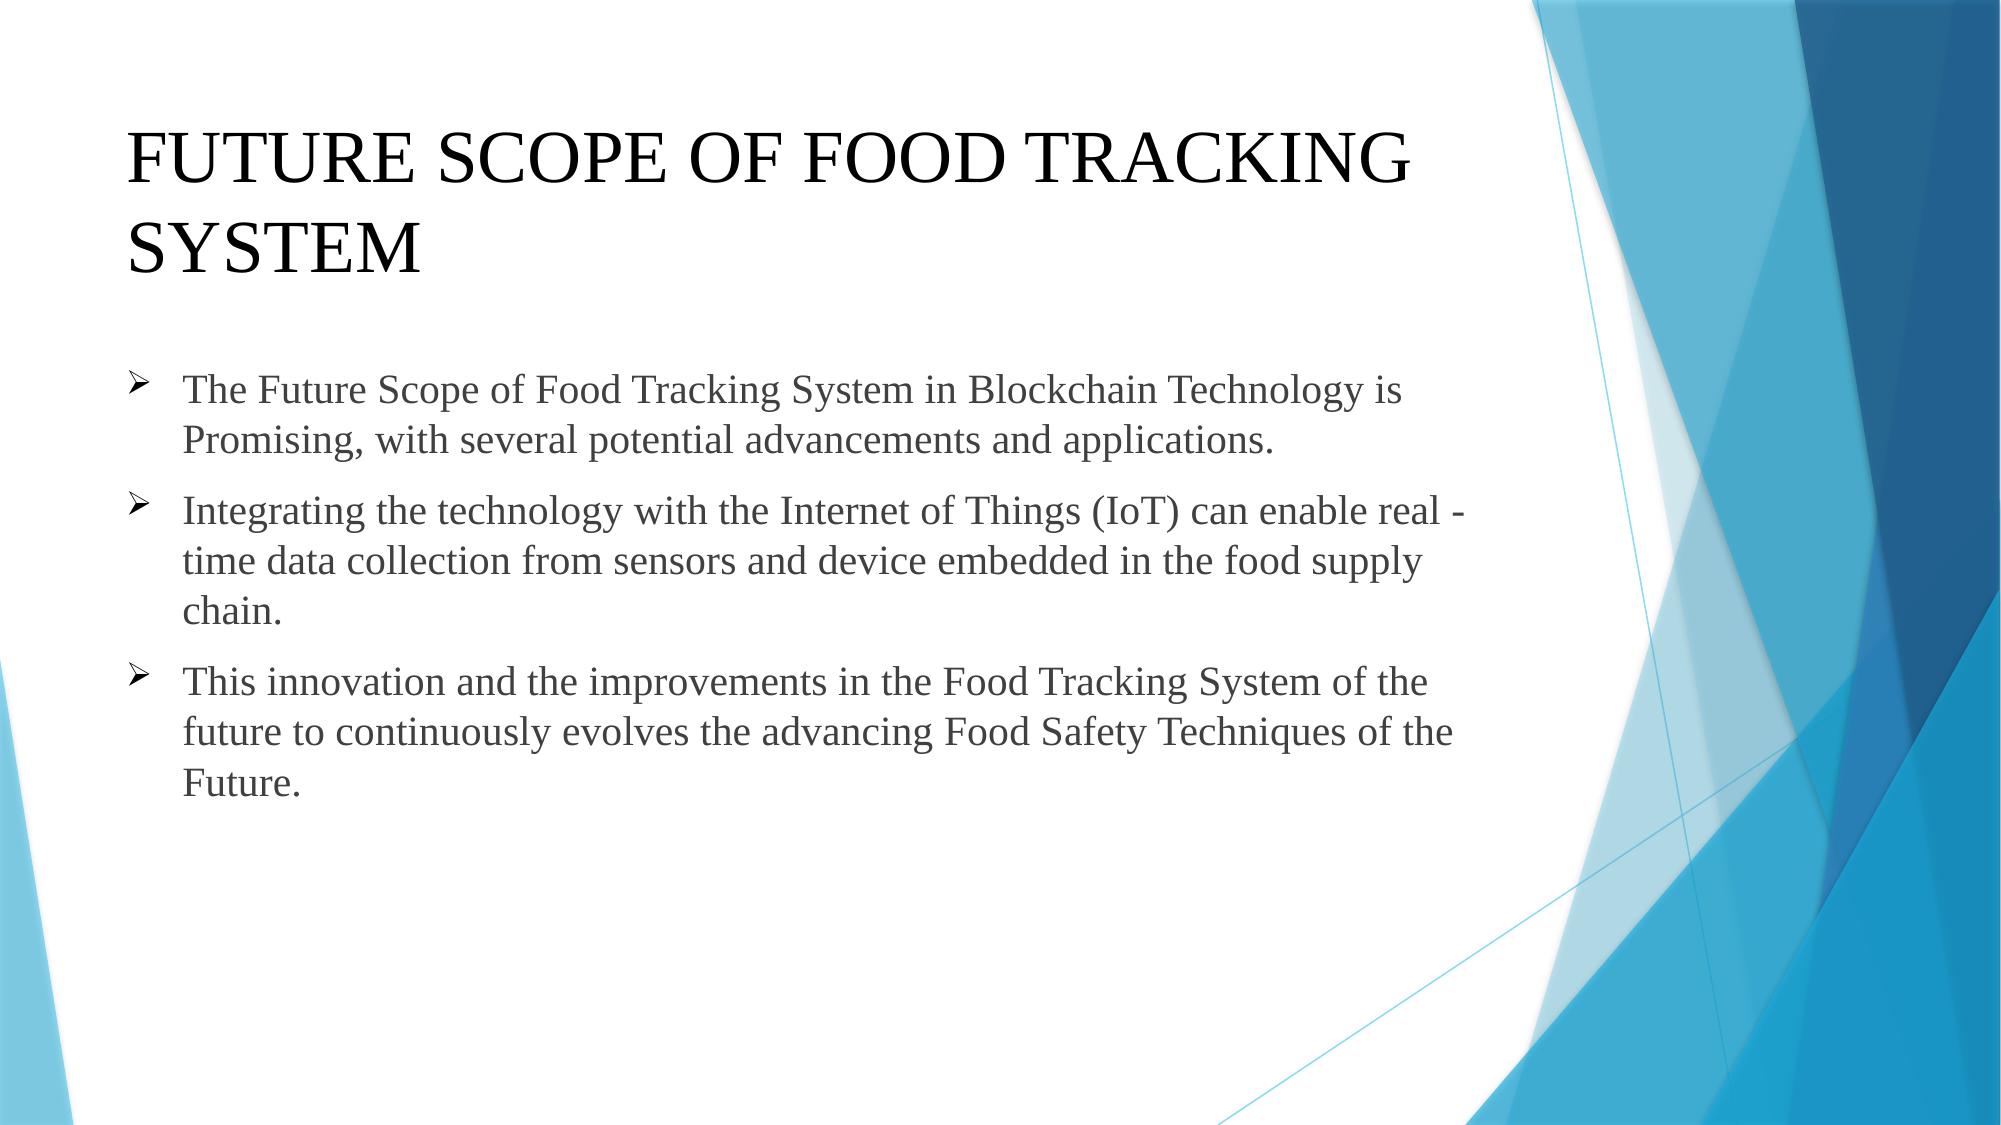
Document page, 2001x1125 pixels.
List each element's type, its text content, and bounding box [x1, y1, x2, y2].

title FUTURE SCOPE OF FOOD TRACKING SYSTEM [111, 99, 1522, 317]
list The Future Scope of Food Tracking System in Blockchain Technology is Promising, with several potential advancements and applications. Integrating the technology with the Internet of Things (IoT) can enable real -time data collection from sensors and device embedded in the food supply chain. This innovation and the improvements in the Food Tracking System of the future to continuously evolves the advancing Food Safety Techniques of the Future. [111, 354, 1522, 992]
